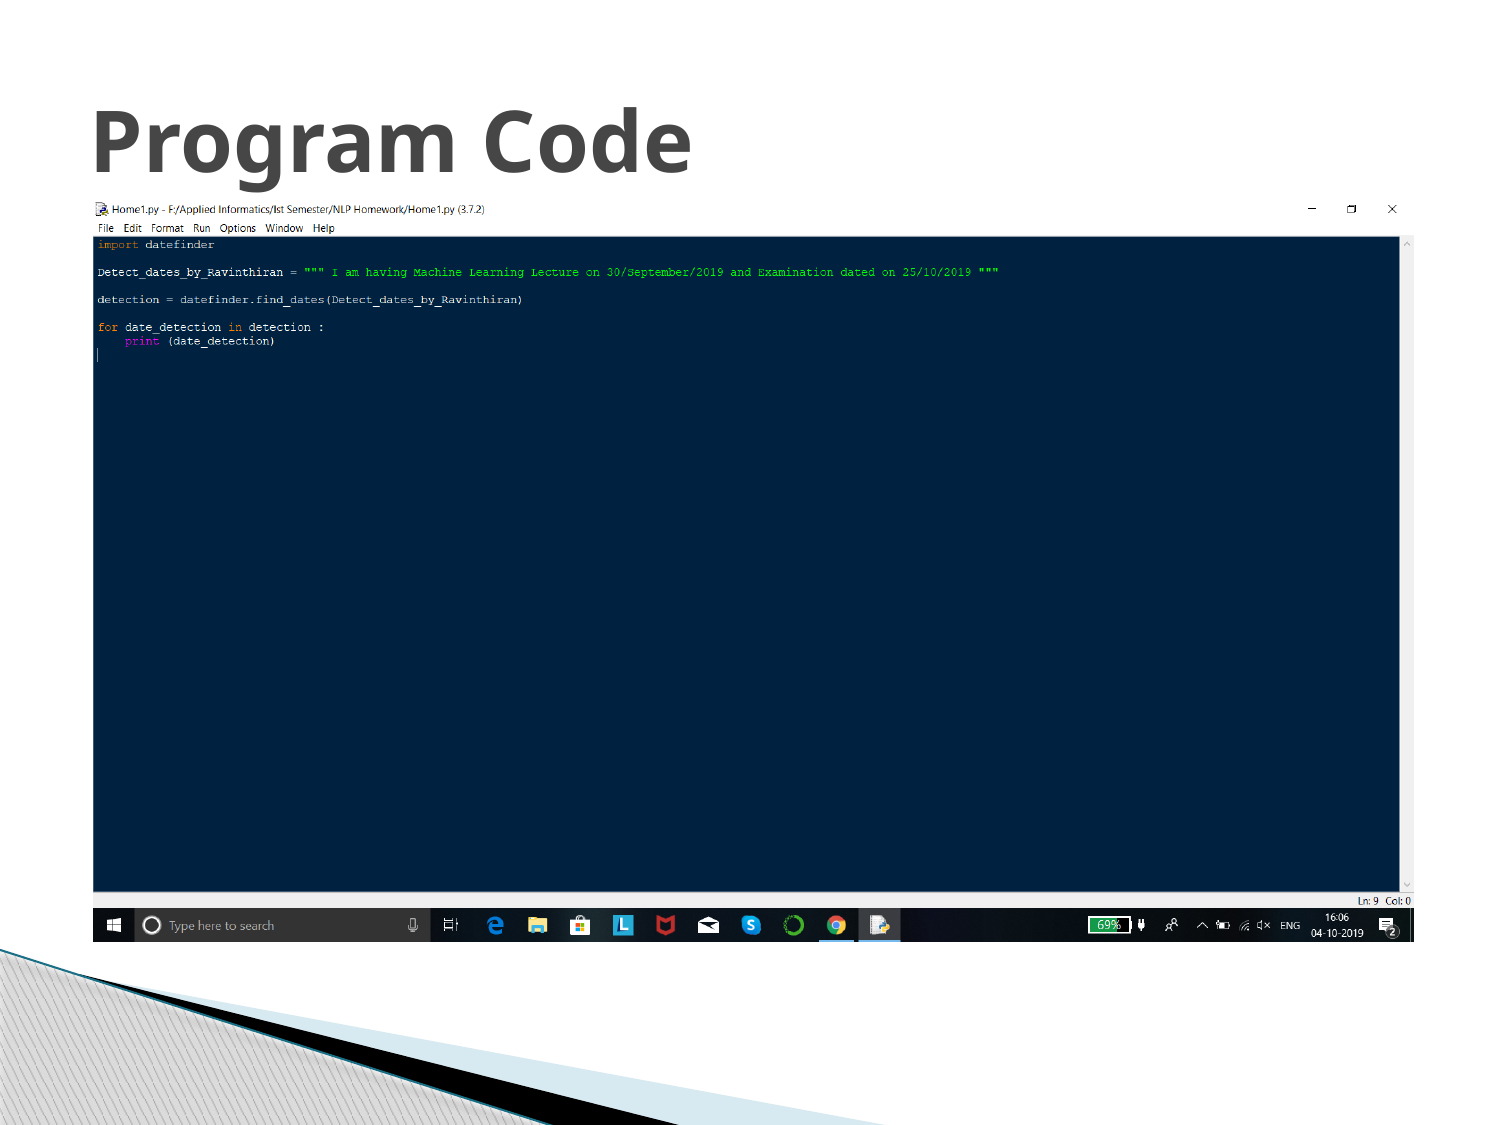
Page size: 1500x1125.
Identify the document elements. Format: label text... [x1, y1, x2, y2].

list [93, 198, 1414, 942]
title Program Code [75, 45, 1425, 233]
